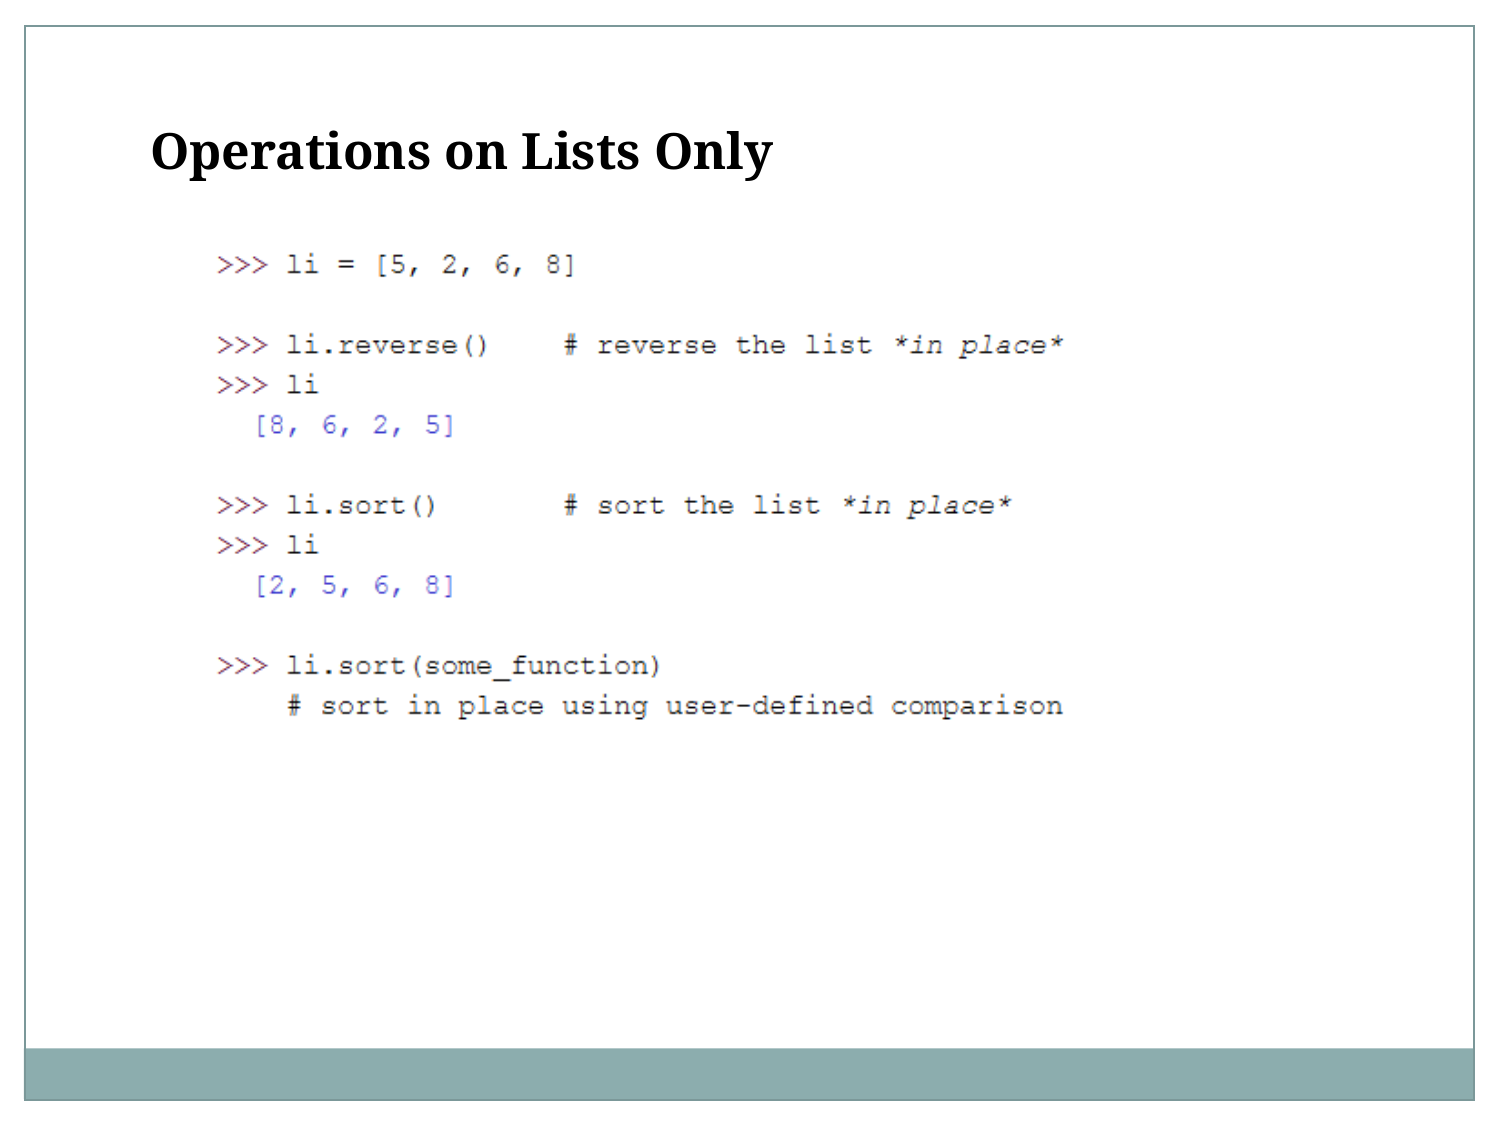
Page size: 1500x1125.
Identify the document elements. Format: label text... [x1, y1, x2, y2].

picture [200, 237, 1086, 738]
text_box Operations on Lists Only [135, 112, 802, 188]
